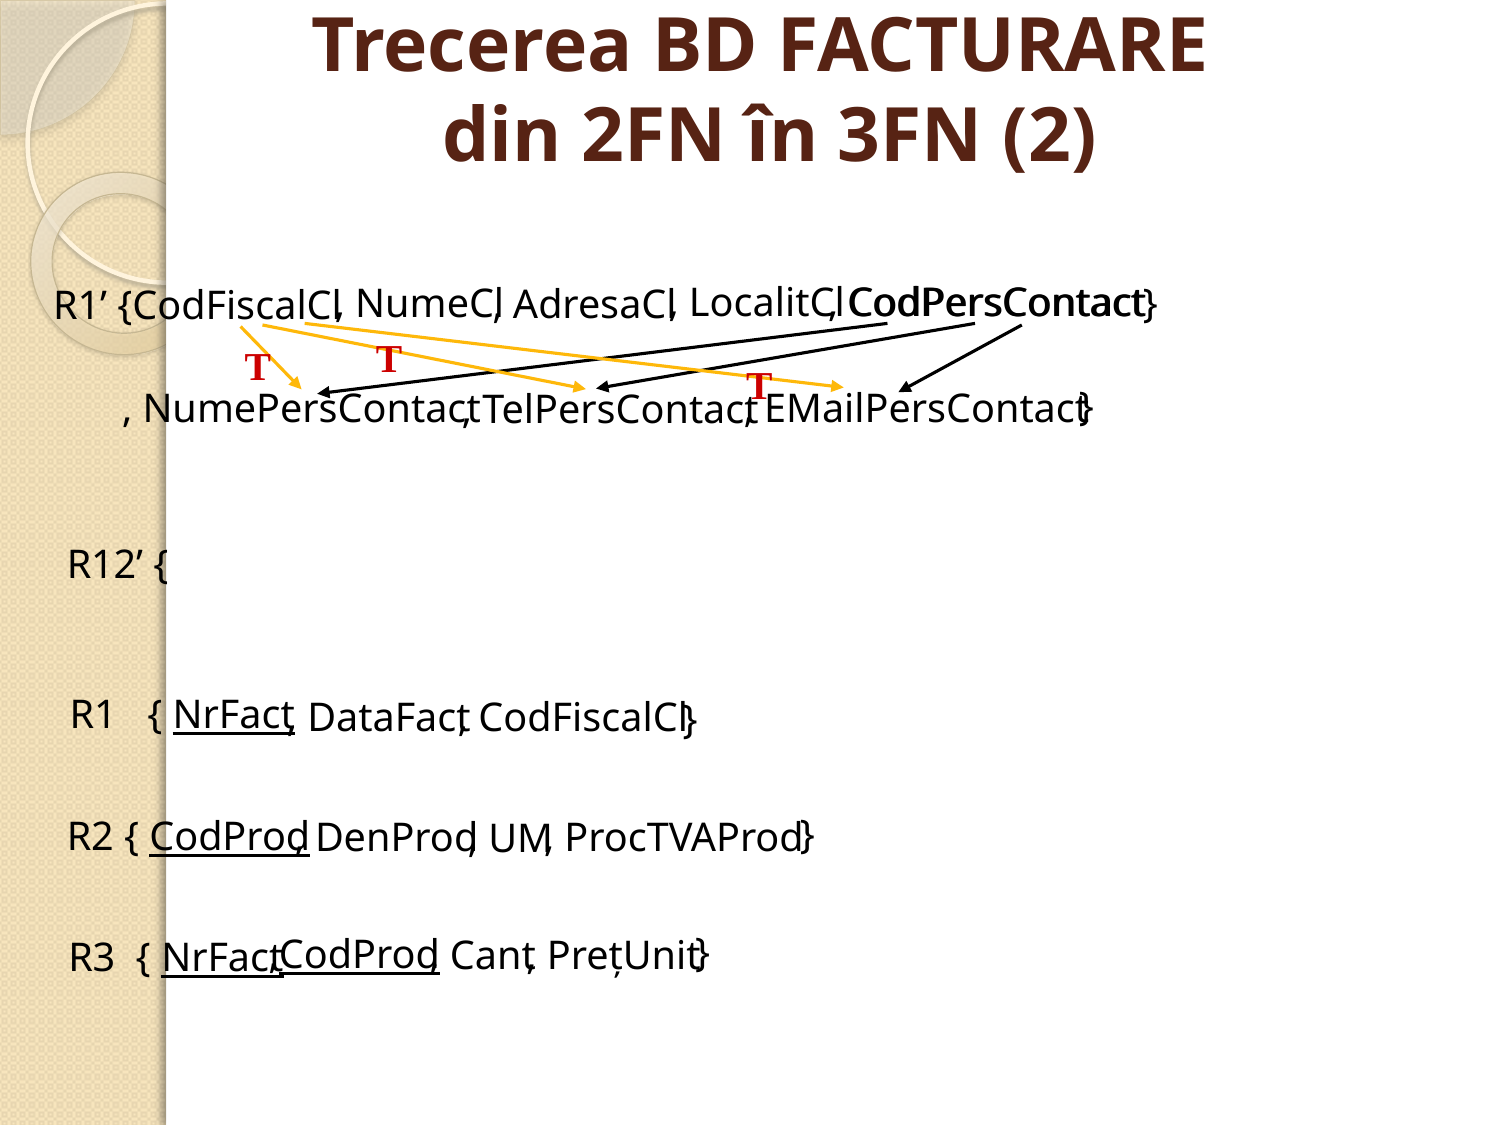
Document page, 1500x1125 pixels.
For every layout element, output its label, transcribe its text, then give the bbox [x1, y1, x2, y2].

text_box , NumePersContact [107, 381, 446, 439]
text_box ,CodProd [253, 927, 455, 985]
text_box } [1063, 379, 1109, 437]
text_box , PreţUnit [511, 928, 716, 986]
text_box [847, 323, 895, 389]
text_box , Cant [414, 928, 511, 986]
text_box R2 { CodProd [52, 809, 326, 867]
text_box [262, 324, 300, 390]
text_box , AdresaCl [477, 276, 653, 319]
text_box , CodPersContact [813, 275, 832, 318]
text_box R3 { NrFact [53, 929, 299, 988]
text_box } [785, 807, 830, 865]
text_box CodPersContact [832, 275, 1160, 333]
text_box } [1128, 276, 1173, 334]
text_box , EMailPersContact [728, 380, 1105, 439]
text_box R1 { NrFact [54, 686, 310, 745]
text_box T [229, 339, 236, 397]
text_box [304, 323, 844, 388]
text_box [239, 327, 256, 389]
text_box , TelPersContact [446, 406, 774, 440]
text_box , LocalitCl [653, 275, 813, 318]
text_box } [667, 691, 713, 750]
text_box , ProcTVAProd [528, 810, 819, 868]
text_box , UM [452, 810, 568, 869]
text_box R1’ {CodFiscalCl [38, 277, 319, 336]
text_box T [731, 406, 788, 416]
text_box , NumeCl [319, 276, 477, 319]
text_box R12’ { [52, 536, 184, 595]
text_box , DenProd [279, 810, 452, 868]
text_box } [680, 924, 725, 982]
text_box , CodFiscalCl [442, 690, 703, 748]
title Trecerea BD FACTURARE din 2FN în 3FN (2) [70, 0, 1470, 180]
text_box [898, 324, 1023, 393]
text_box , DataFact [271, 690, 442, 748]
